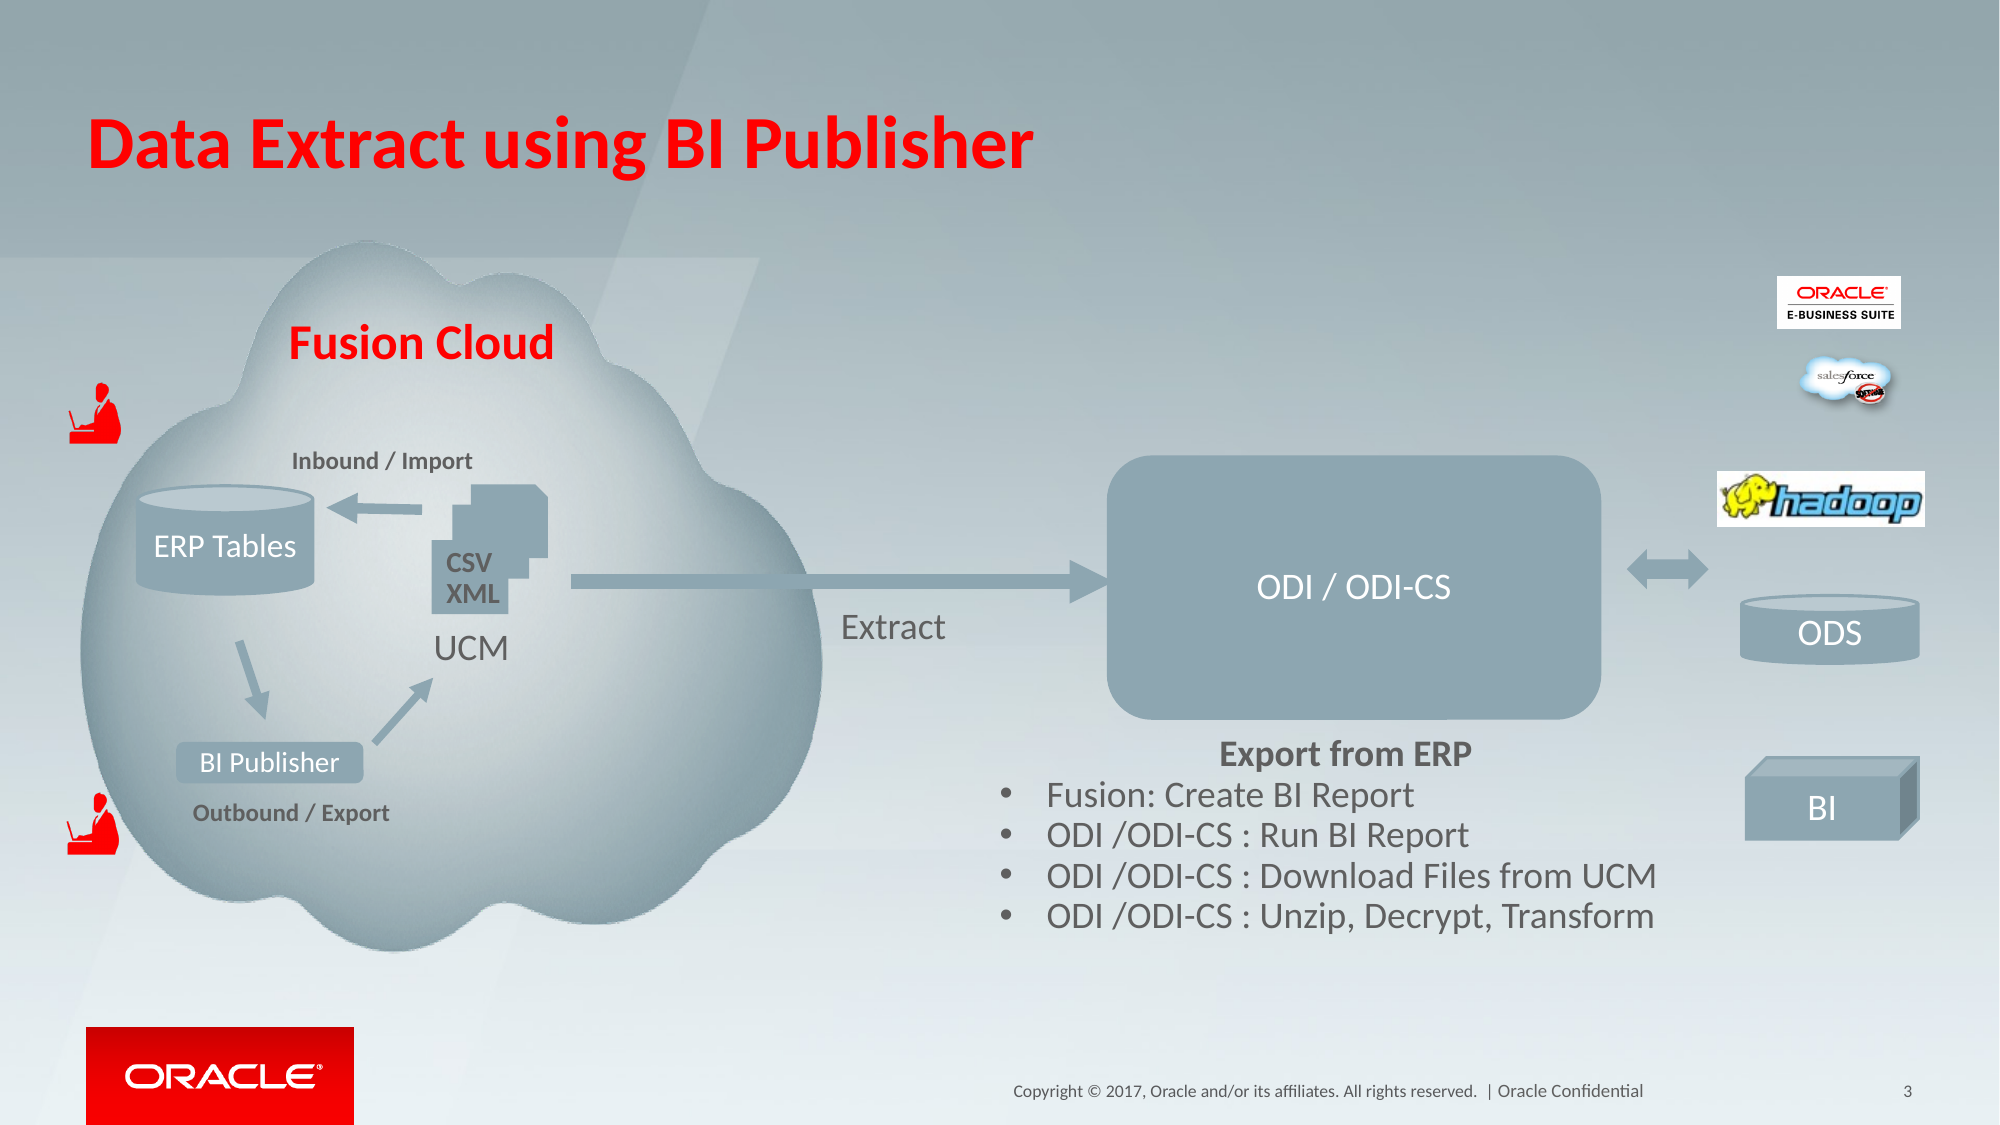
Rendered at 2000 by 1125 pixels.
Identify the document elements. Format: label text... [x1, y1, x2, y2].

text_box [0, 212, 1925, 1013]
text_box Data Extract using BI Publisher [87, 37, 1913, 184]
picture [0, 0, 2000, 1125]
